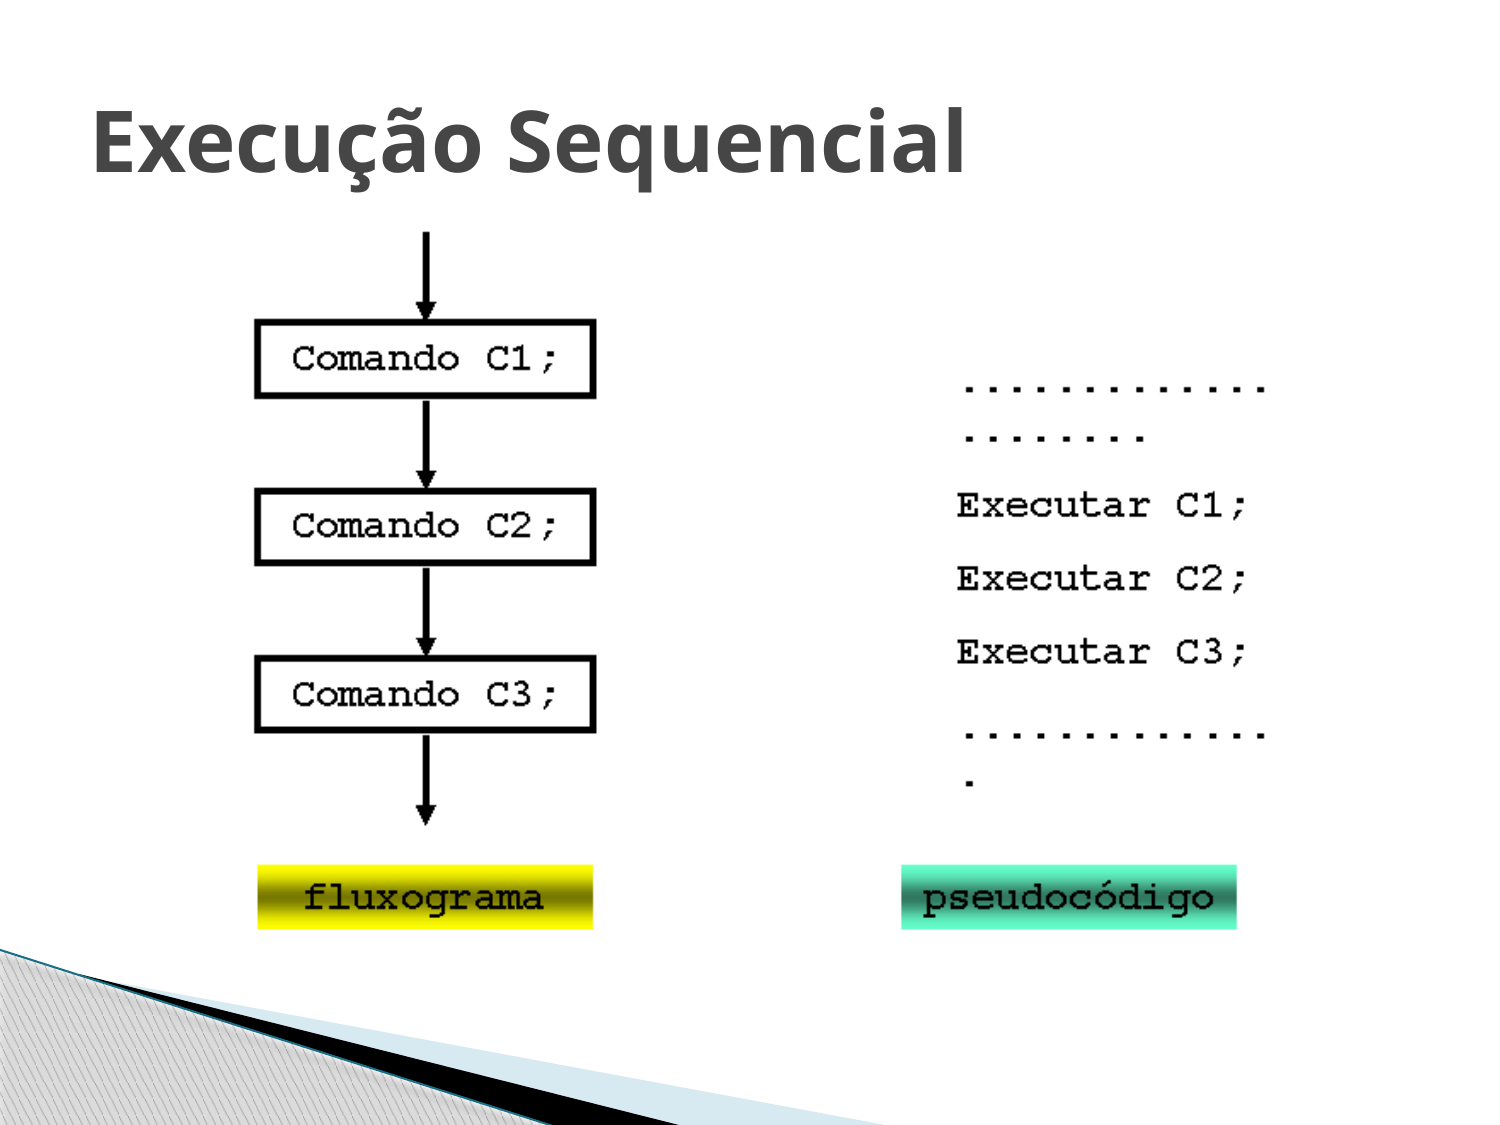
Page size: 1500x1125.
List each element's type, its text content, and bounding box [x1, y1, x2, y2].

title Execução Sequencial [75, 45, 1425, 233]
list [245, 222, 1279, 947]
